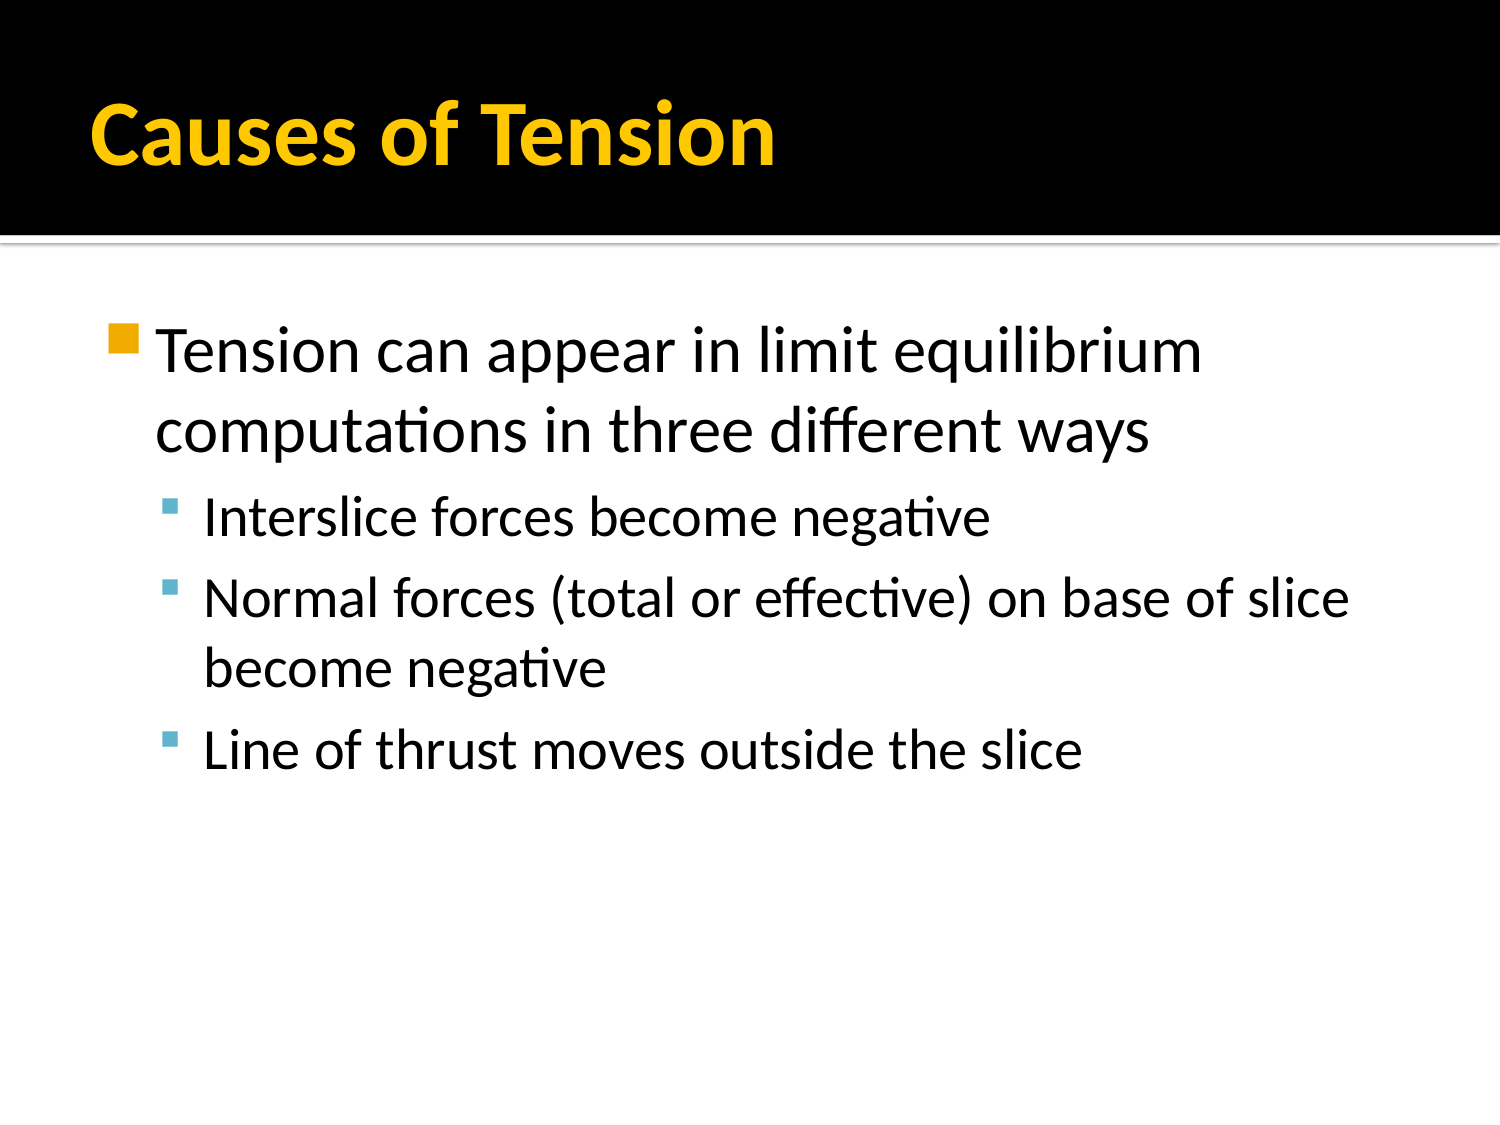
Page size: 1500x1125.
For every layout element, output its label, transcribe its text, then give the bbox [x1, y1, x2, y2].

title Causes of Tension [75, 25, 1425, 231]
list Tension can appear in limit equilibrium computations in three different ways Interslice forces become negative Normal forces (total or effective) on base of slice become negative Line of thrust moves outside the slice [74, 290, 1426, 1051]
